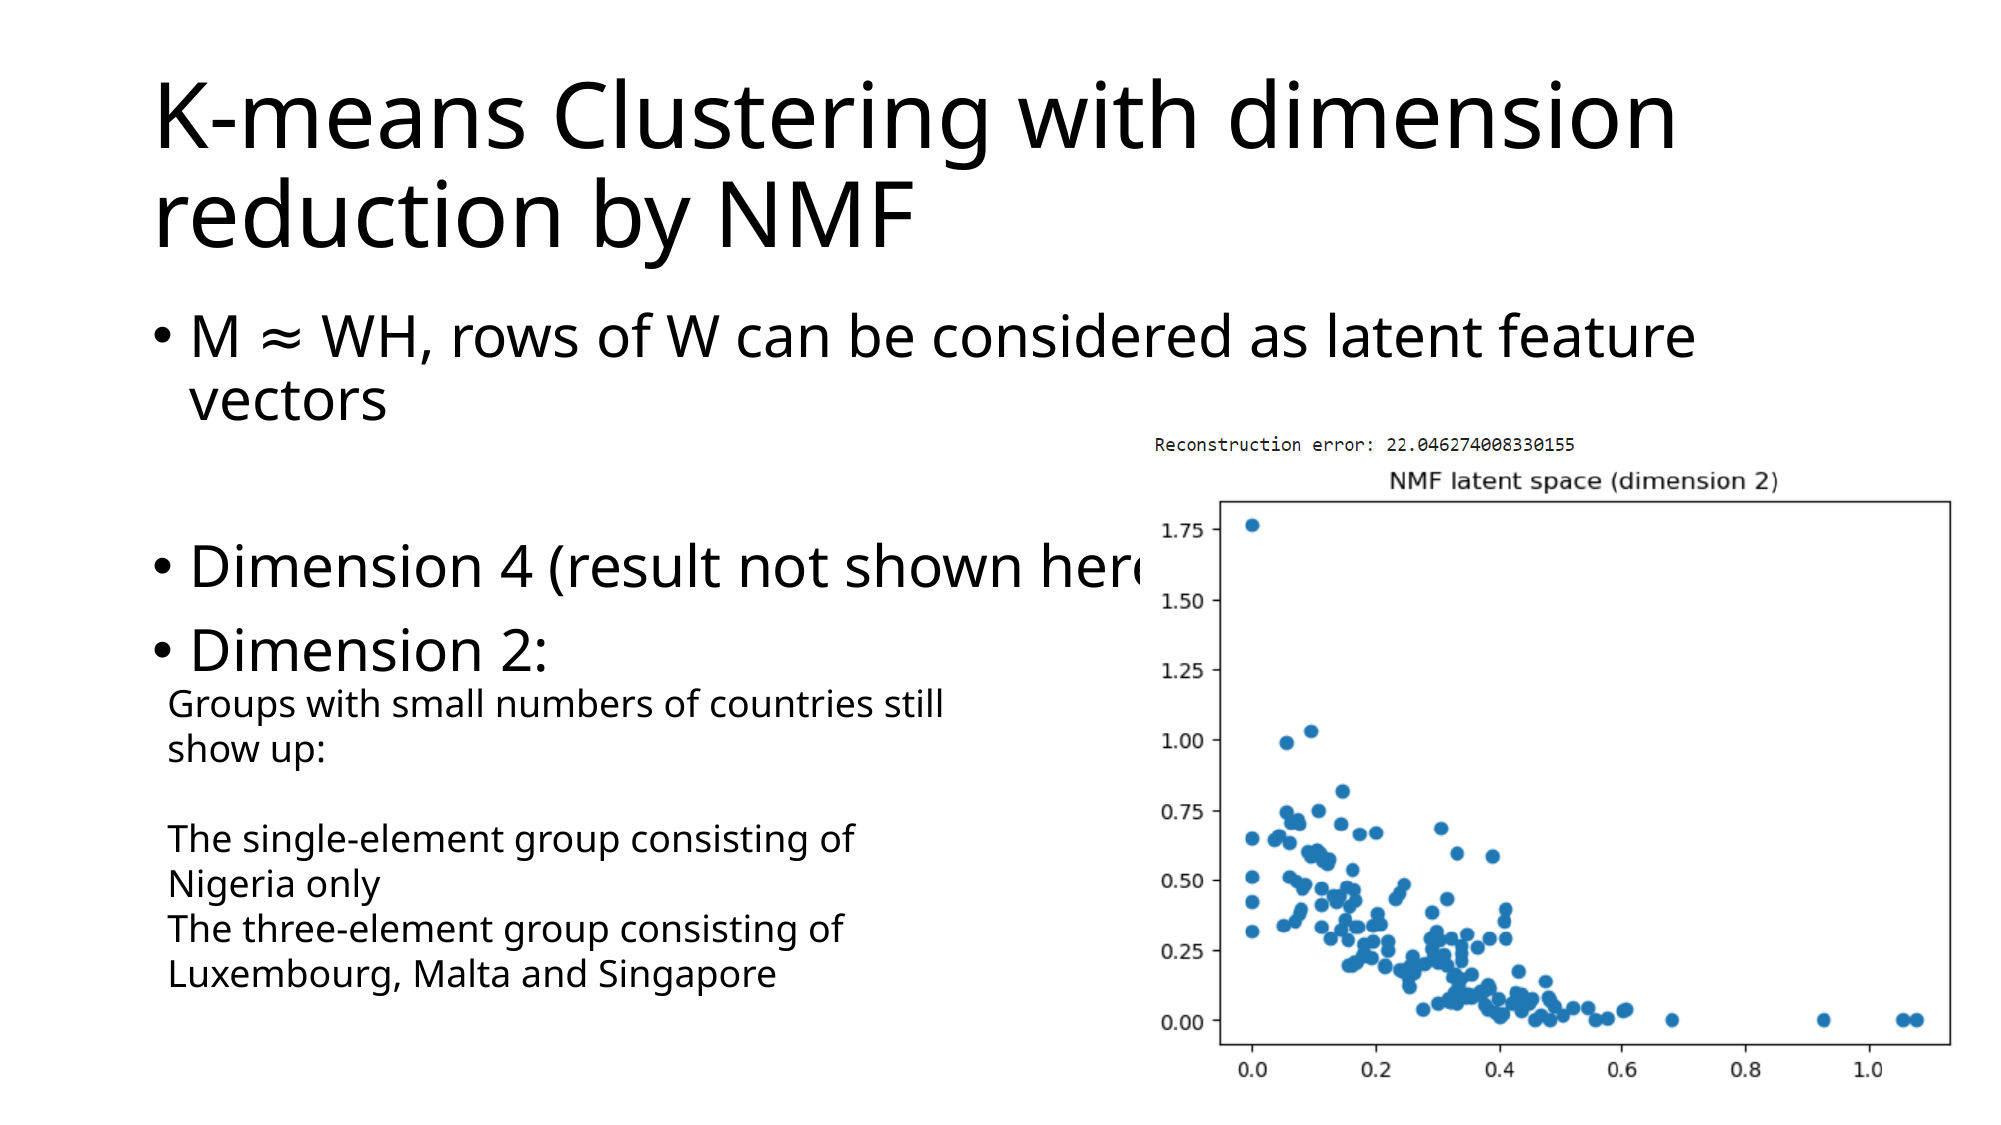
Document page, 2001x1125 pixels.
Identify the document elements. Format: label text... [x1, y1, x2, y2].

list M ≈ WH, rows of W can be considered as latent feature vectors Dimension 4 (result not shown here) Dimension 2: [137, 299, 1863, 1014]
title K-means Clustering with dimension reduction by NMF [137, 59, 1863, 278]
text_box Groups with small numbers of countries still show up: The single-element group consisting of Nigeria only The three-element group consisting of Luxembourg, Malta and Singapore [152, 672, 970, 1003]
picture [1140, 427, 1987, 1083]
